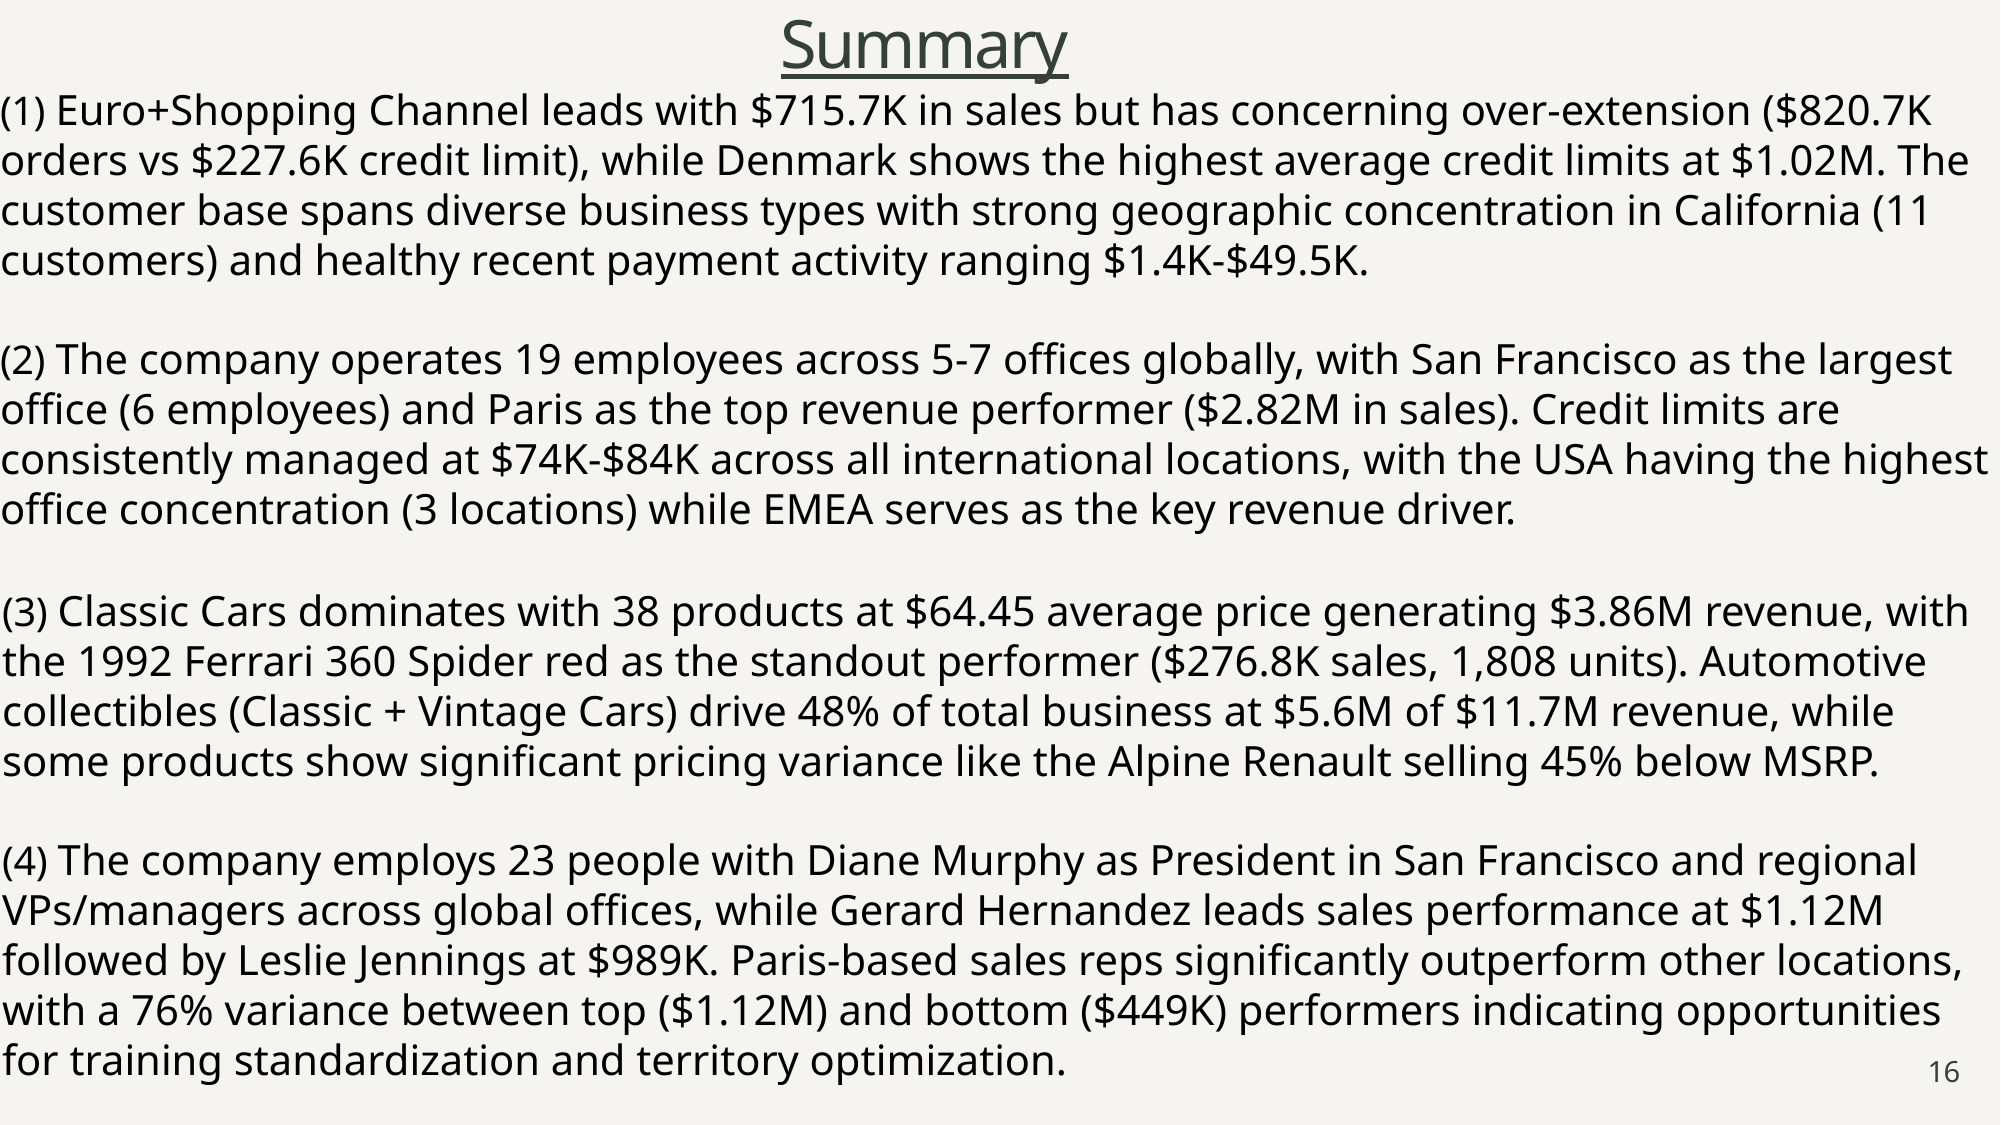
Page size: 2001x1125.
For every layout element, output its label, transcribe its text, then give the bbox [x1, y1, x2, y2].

title Summary [778, 0, 1142, 81]
text_box (1) Euro+Shopping Channel leads with $715.7K in sales but has concerning over-extension ($820.7K orders vs $227.6K credit limit), while Denmark shows the highest average credit limits at $1.02M. The customer base spans diverse business types with strong geographic concentration in California (11 customers) and healthy recent payment activity ranging $1.4K-$49.5K. (2) The company operates 19 employees across 5-7 offices globally, with San Francisco as the largest office (6 employees) and Paris as the top revenue performer ($2.82M in sales). Credit limits are consistently managed at $74K-$84K across all international locations, with the USA having the highest office concentration (3 locations) while EMEA serves as the key revenue driver. (3) Classic Cars dominates with 38 products at $64.45 average price generating $3.86M revenue, with the 1992 Ferrari 360 Spider red as the standout performer ($276.8K sales, 1,808 units). Automotive collectibles (Classic + Vintage Cars) drive 48% of total business at $5.6M of $11.7M revenue, while some products show significant pricing variance like the Alpine Renault selling 45% below MSRP. (4) The company employs 23 people with Diane Murphy as President in San Francisco and regional VPs/managers across global offices, while Gerard Hernandez leads sales performance at $1.12M followed by Leslie Jennings at $989K. Paris-based sales reps significantly outperform other locations, with a 76% variance between top ($1.12M) and bottom ($449K) performers indicating opportunities for training standardization and territory optimization. [0, 81, 2000, 1125]
